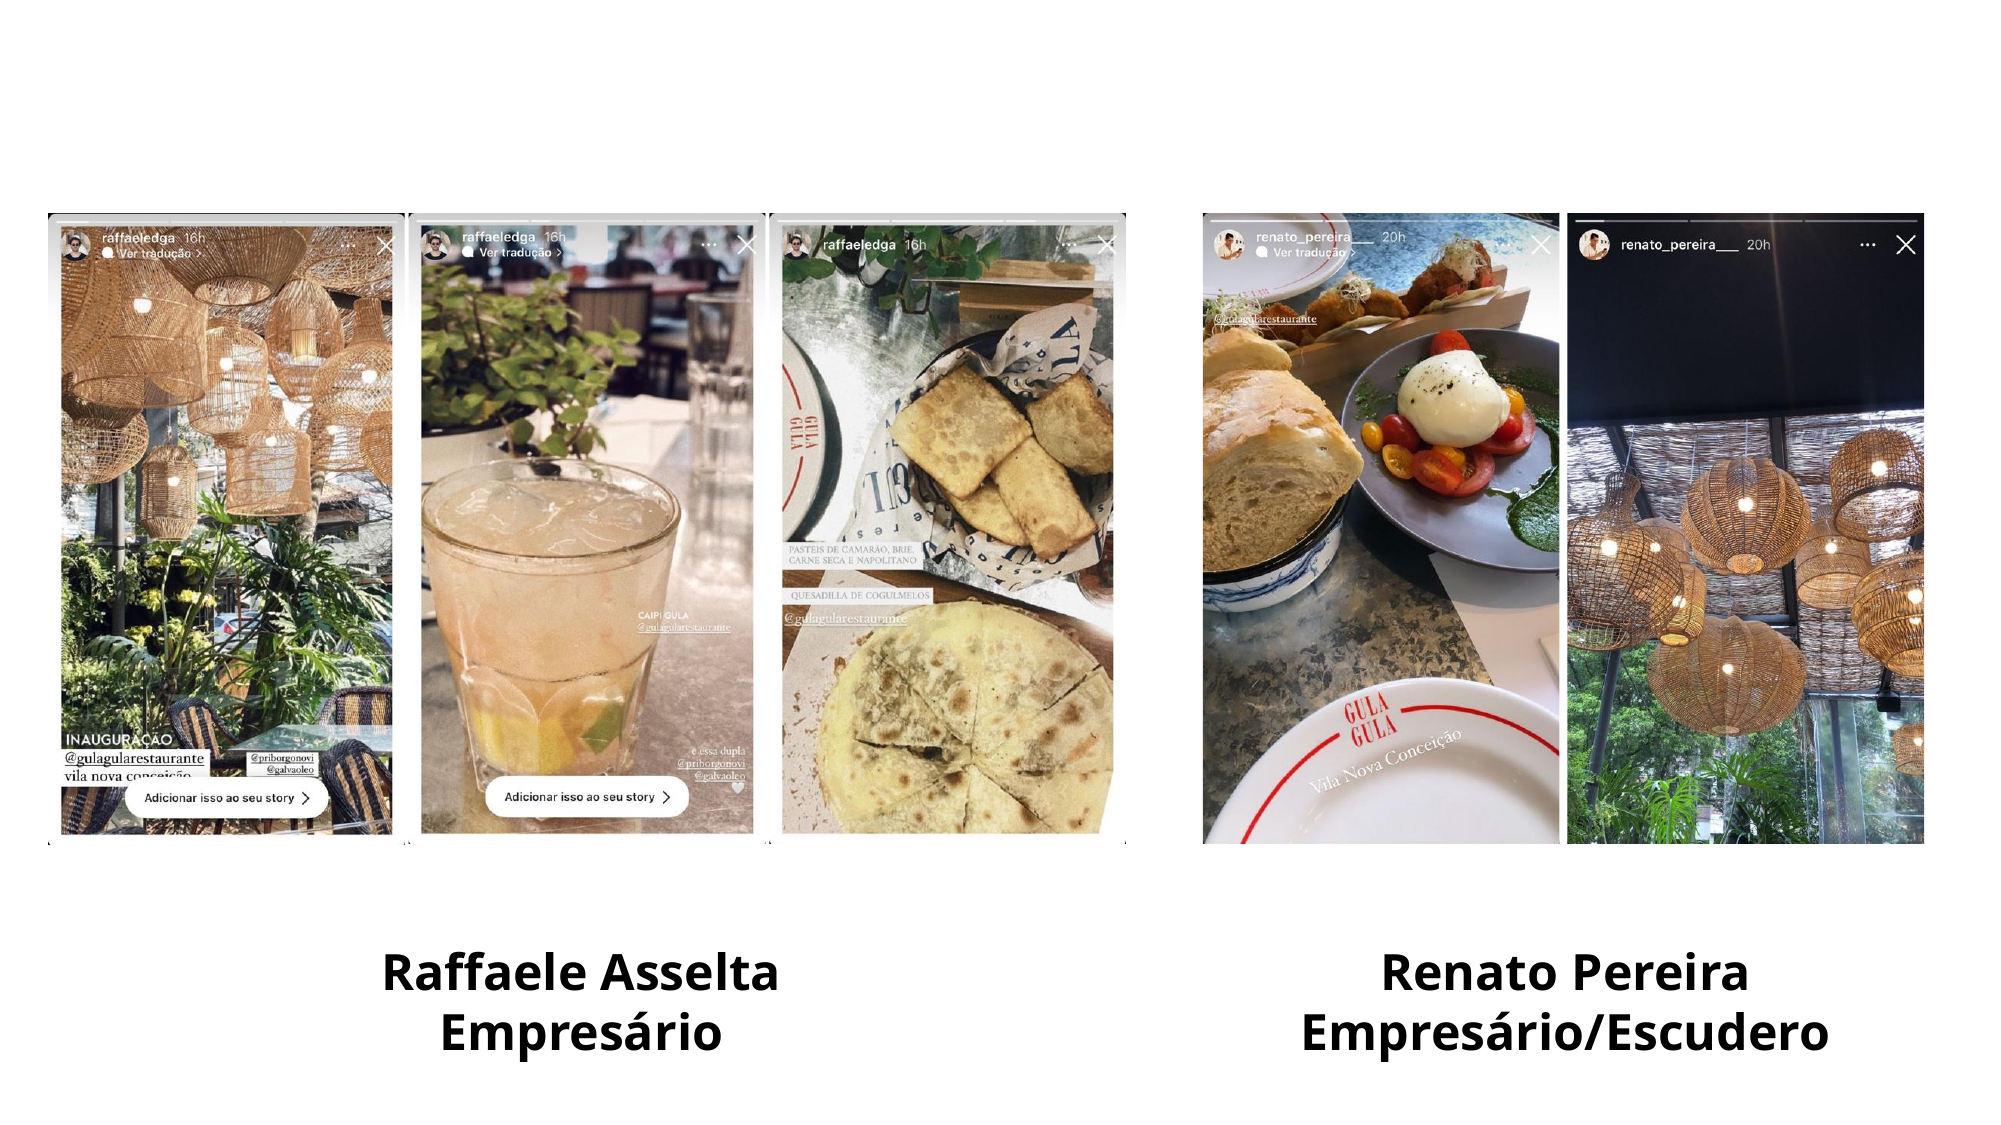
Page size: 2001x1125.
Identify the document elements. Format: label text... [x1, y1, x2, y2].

picture [1567, 213, 1925, 844]
text_box Renato Pereira Empresário/Escudero [1074, 920, 2000, 1081]
picture [1202, 213, 1560, 844]
text_box Raffaele Asselta Empresário [89, 920, 1074, 1081]
picture [769, 213, 1126, 844]
picture [47, 213, 405, 845]
picture [408, 213, 766, 844]
